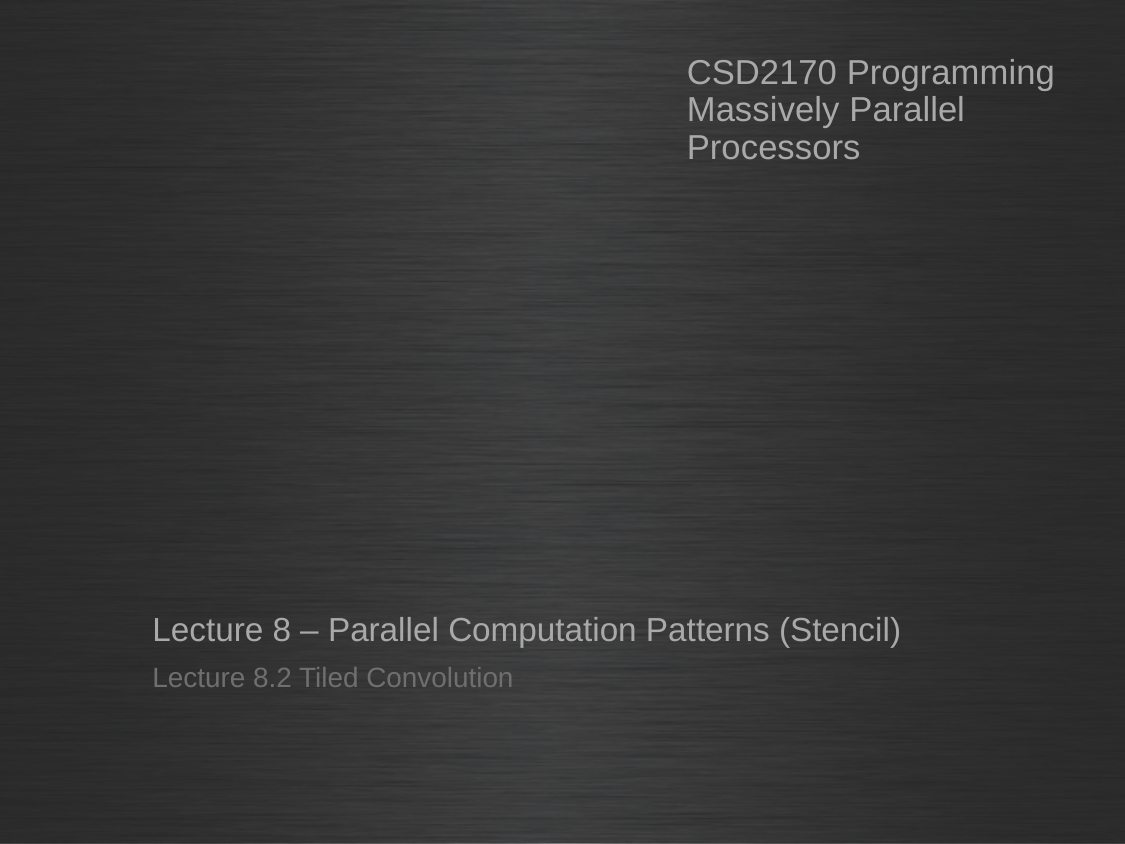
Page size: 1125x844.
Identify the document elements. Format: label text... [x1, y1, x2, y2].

text_box CSD2170 Programming Massively Parallel Processors [674, 48, 1073, 173]
subtitle Lecture 8.2 Tiled Convolution [137, 657, 1029, 702]
title Lecture 8 – Parallel Computation Patterns (Stencil) [137, 604, 1080, 657]
